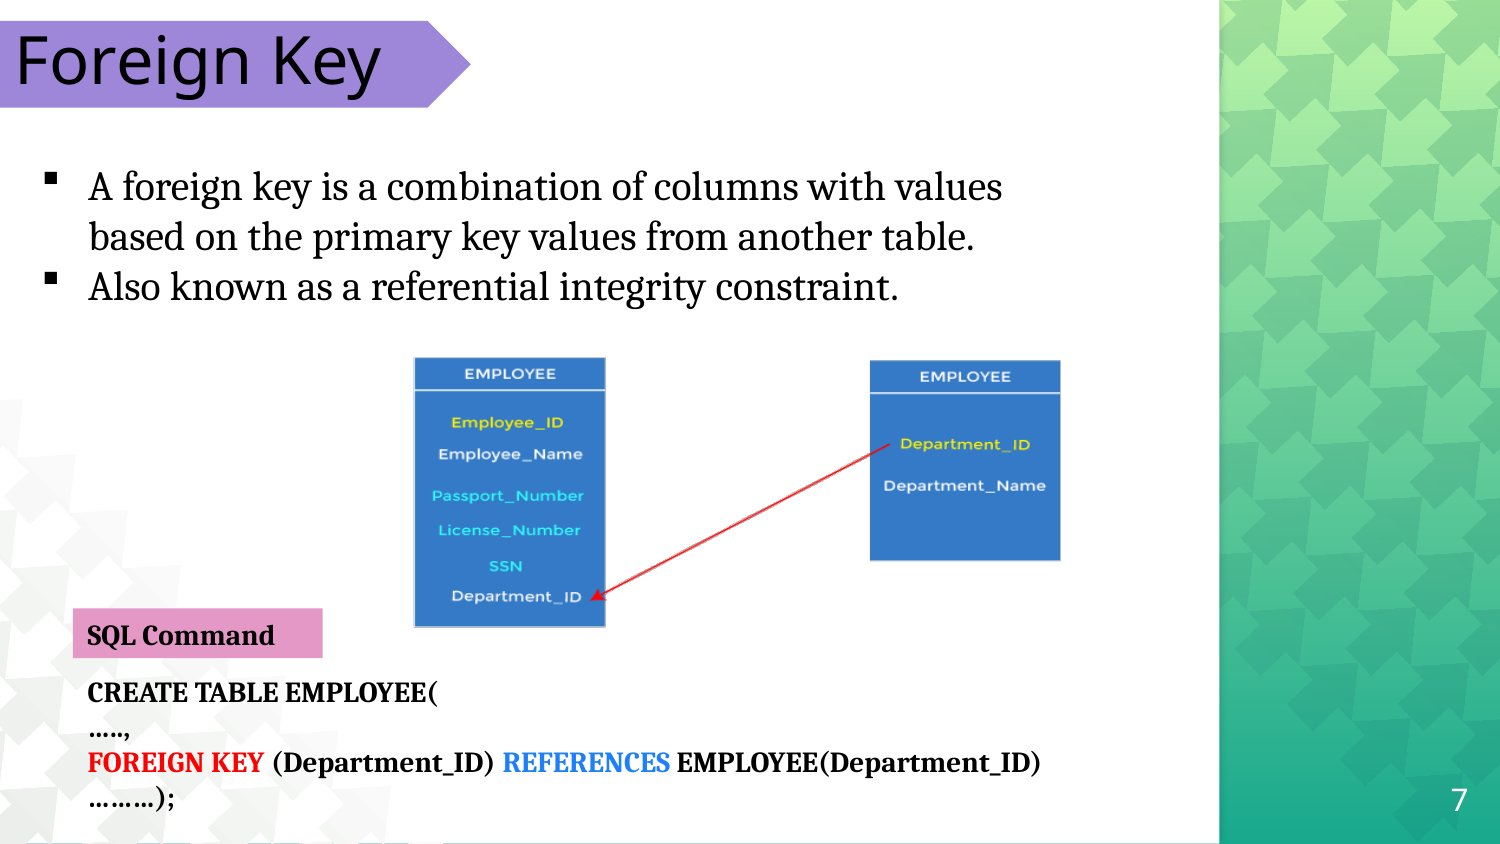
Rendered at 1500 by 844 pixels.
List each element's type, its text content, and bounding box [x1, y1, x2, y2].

text_box CREATE TABLE EMPLOYEE( ….., FOREIGN KEY (Department_ID) REFERENCES EMPLOYEE(Department_ID) ………); [72, 666, 1160, 821]
text_box Foreign Key [0, 10, 423, 106]
picture [374, 324, 1084, 645]
text_box A foreign key is a combination of columns with values based on the primary key values from another table. Also known as a referential integrity constraint. [26, 151, 1075, 317]
text_box [0, 20, 471, 108]
text_box SQL Command [72, 608, 323, 659]
slide_number 7 [1378, 766, 1469, 832]
